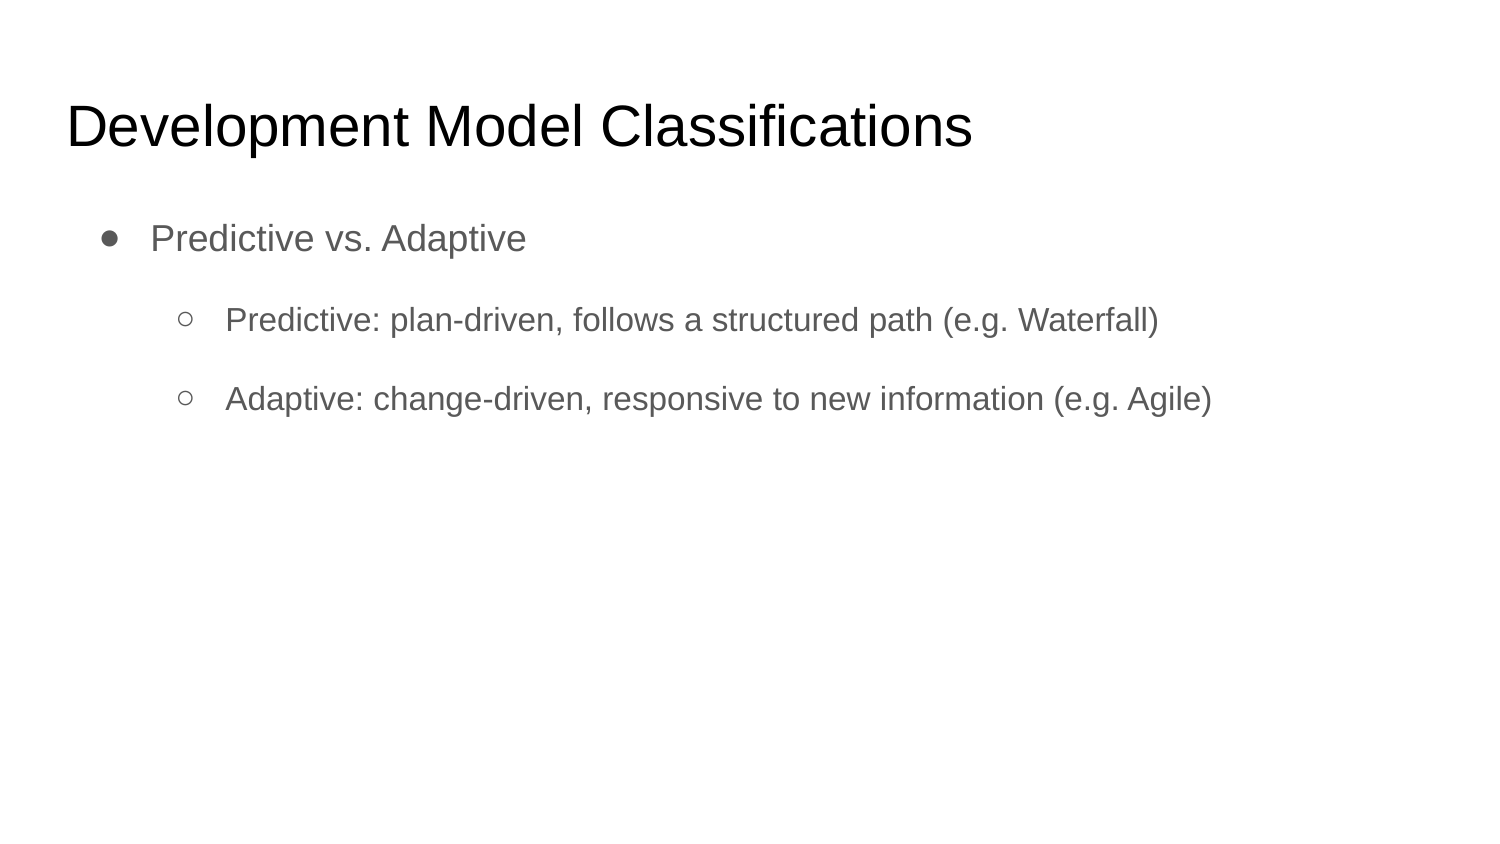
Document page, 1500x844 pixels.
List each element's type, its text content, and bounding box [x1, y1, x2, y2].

list Predictive vs. Adaptive Predictive: plan-driven, follows a structured path (e.g. Waterfall) Adaptive: change-driven, responsive to new information (e.g. Agile) [60, 192, 1393, 750]
title Development Model Classifications [51, 72, 1449, 167]
